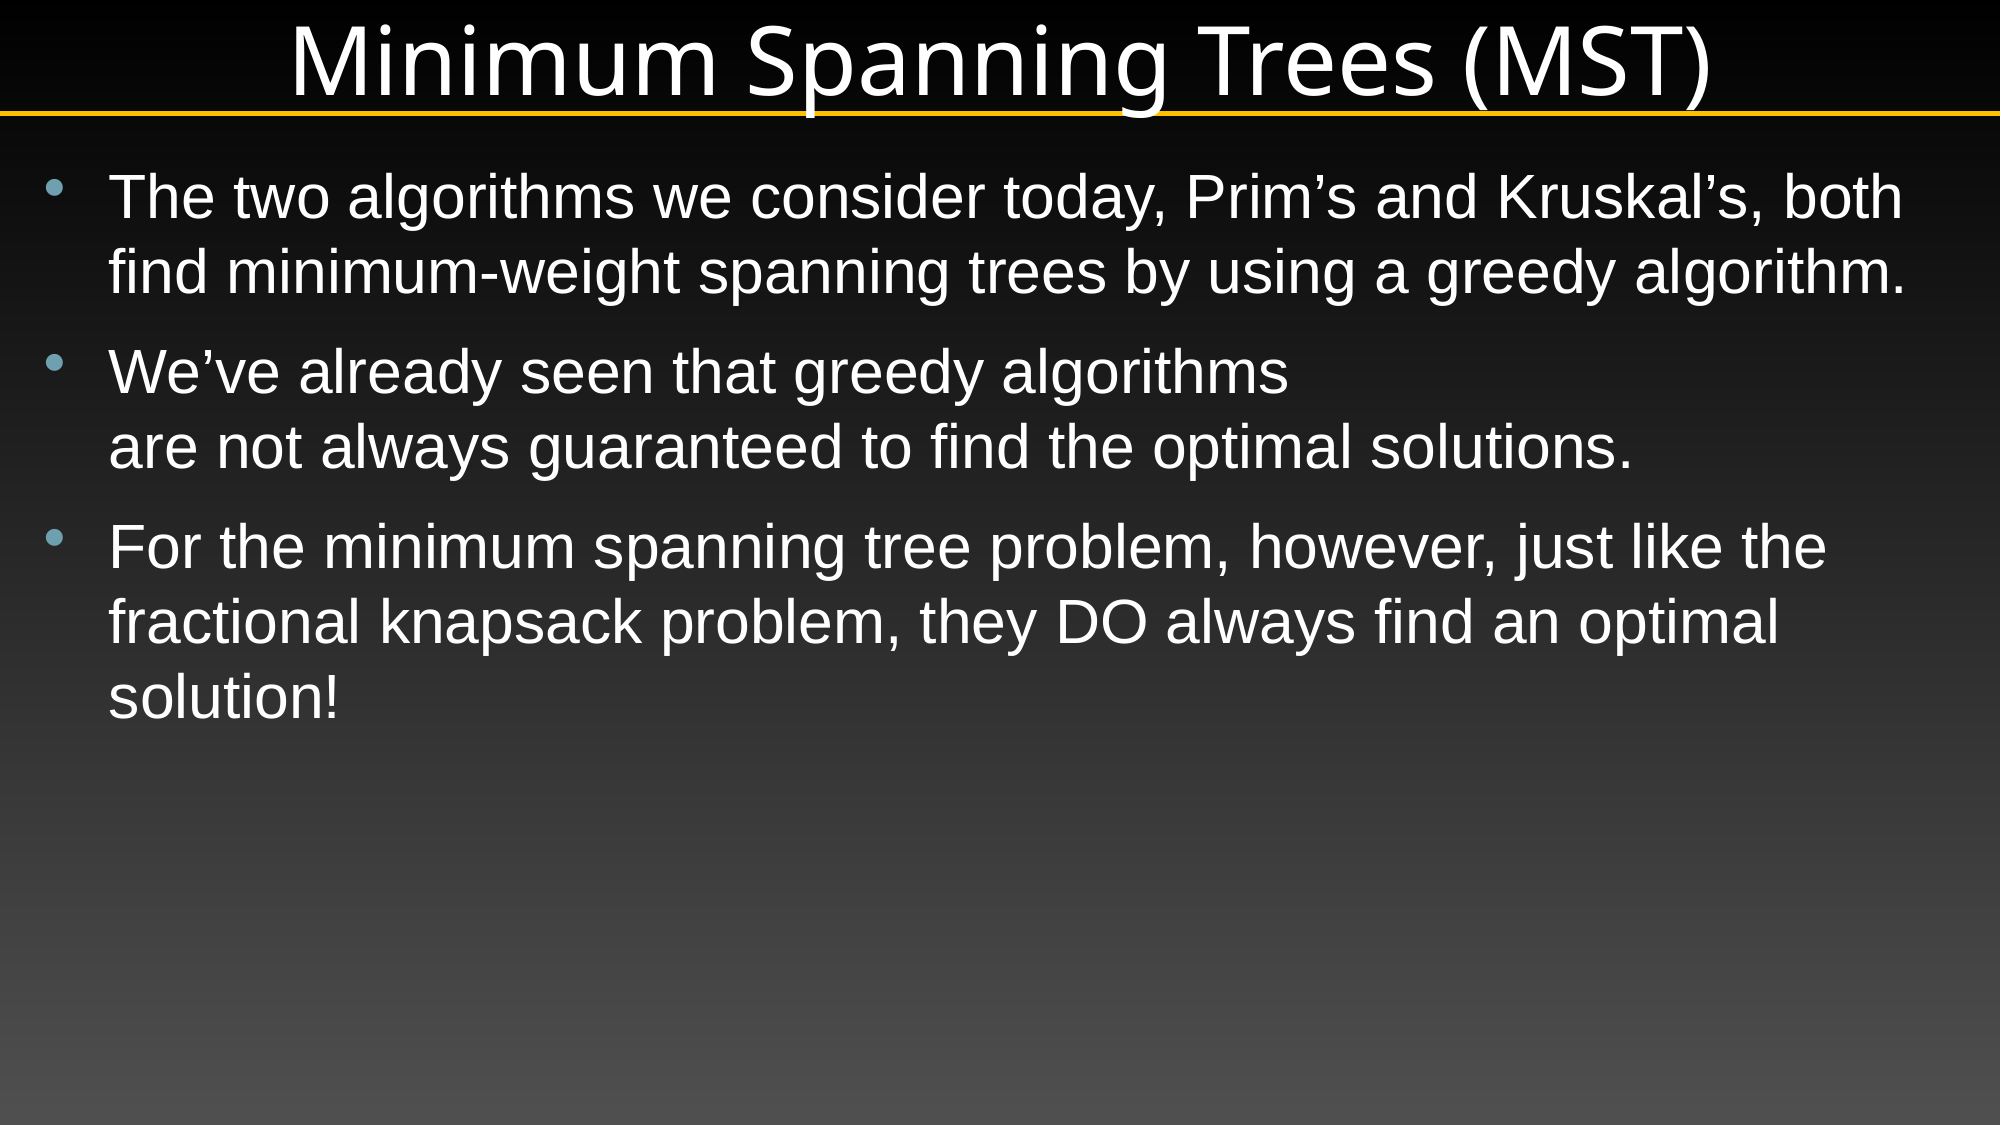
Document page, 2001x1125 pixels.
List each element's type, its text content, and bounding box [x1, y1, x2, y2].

list The two algorithms we consider today, Prim’s and Kruskal’s, both find minimum-weight spanning trees by using a greedy algorithm. We’ve already seen that greedy algorithms are not always guaranteed to find the optimal solutions. For the minimum spanning tree problem, however, just like the fractional knapsack problem, they DO always find an optimal solution! [24, 148, 1976, 1069]
title Minimum Spanning Trees (MST) [0, 0, 2000, 114]
